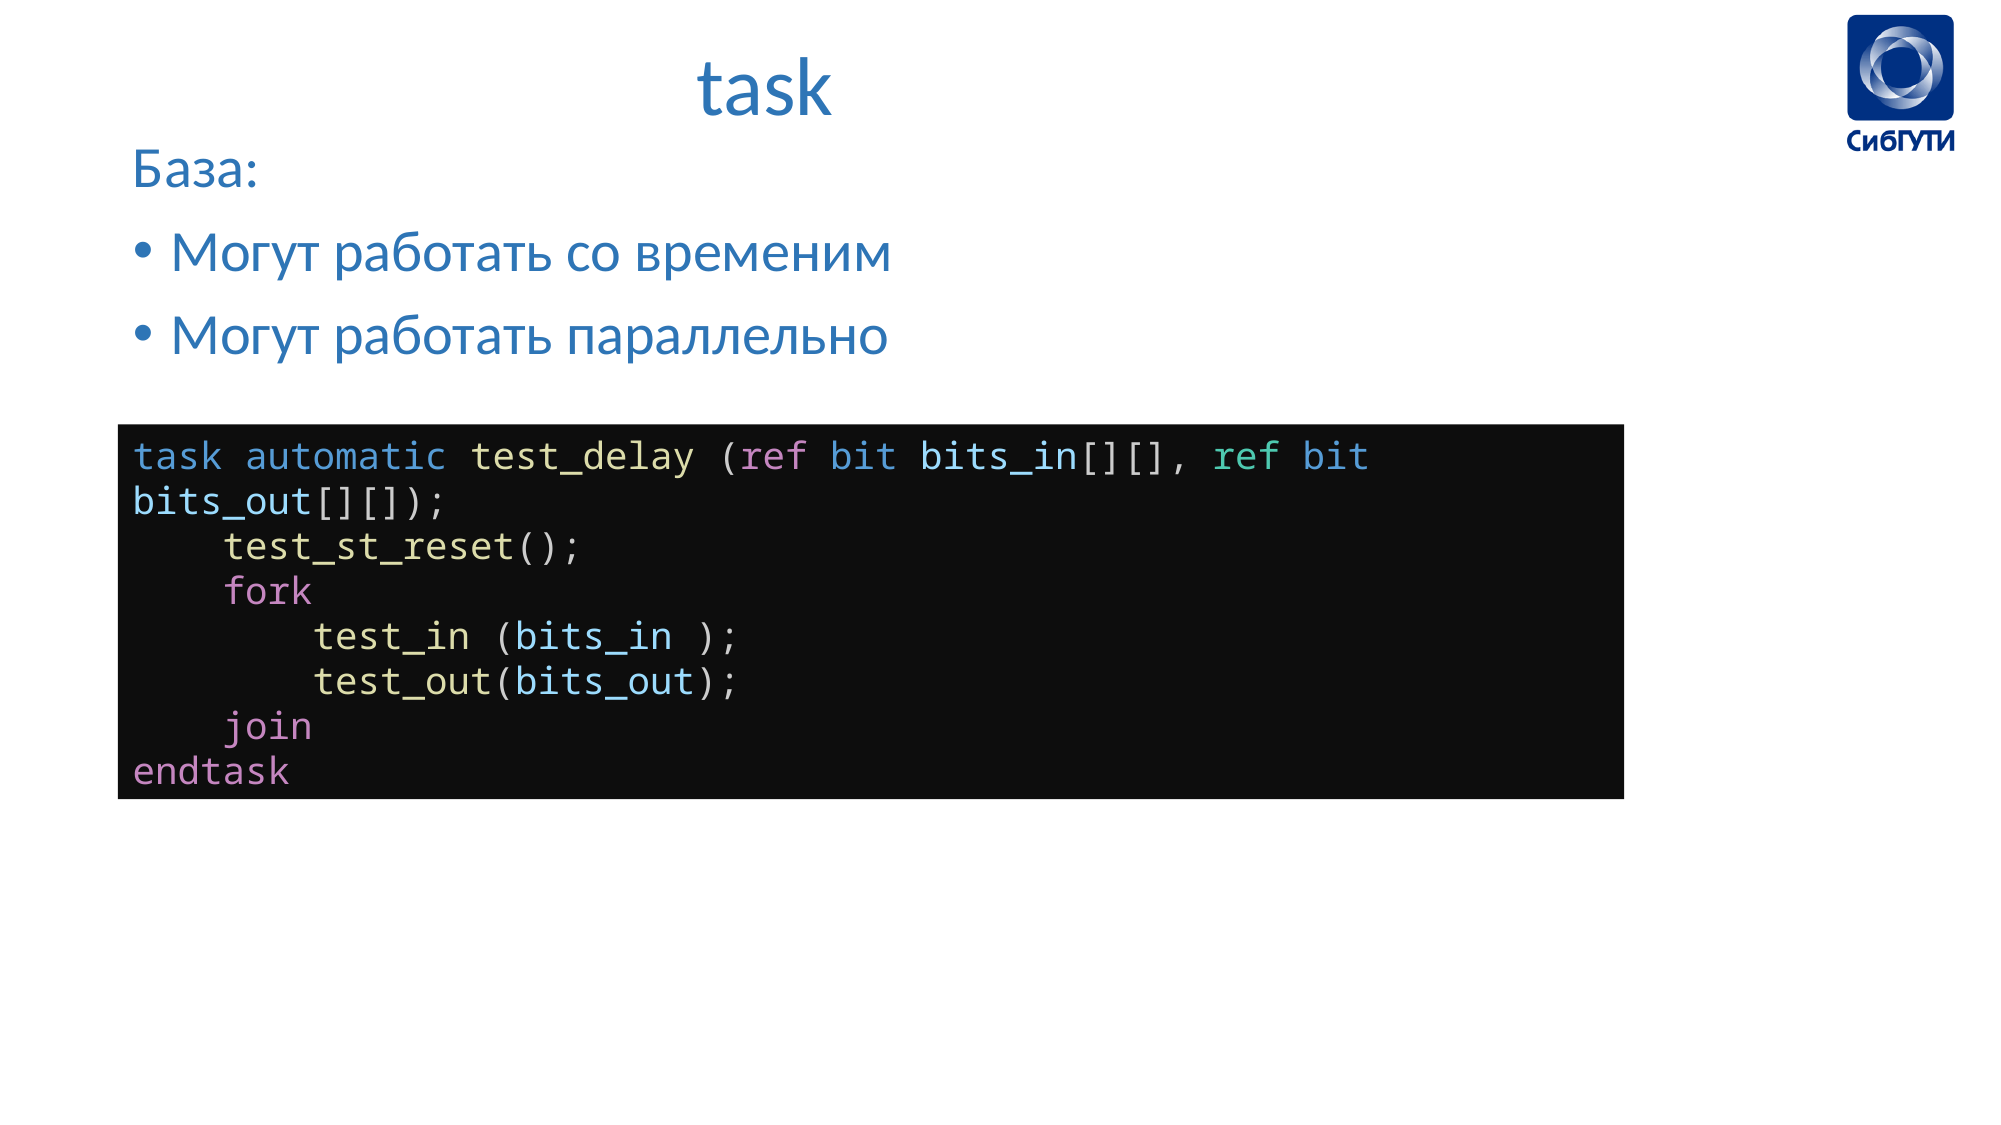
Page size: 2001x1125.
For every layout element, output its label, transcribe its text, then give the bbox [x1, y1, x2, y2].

text_box task automatic test_delay (ref bit bits_in[][], ref bit bits_out[][]); test_st_reset(); fork test_in (bits_in ); test_out(bits_out); join endtask [117, 424, 1625, 800]
picture [1836, 3, 1965, 162]
text_box База: Могут работать со временим Могут работать параллельно [117, 129, 1702, 486]
text_box task [681, 24, 1836, 140]
